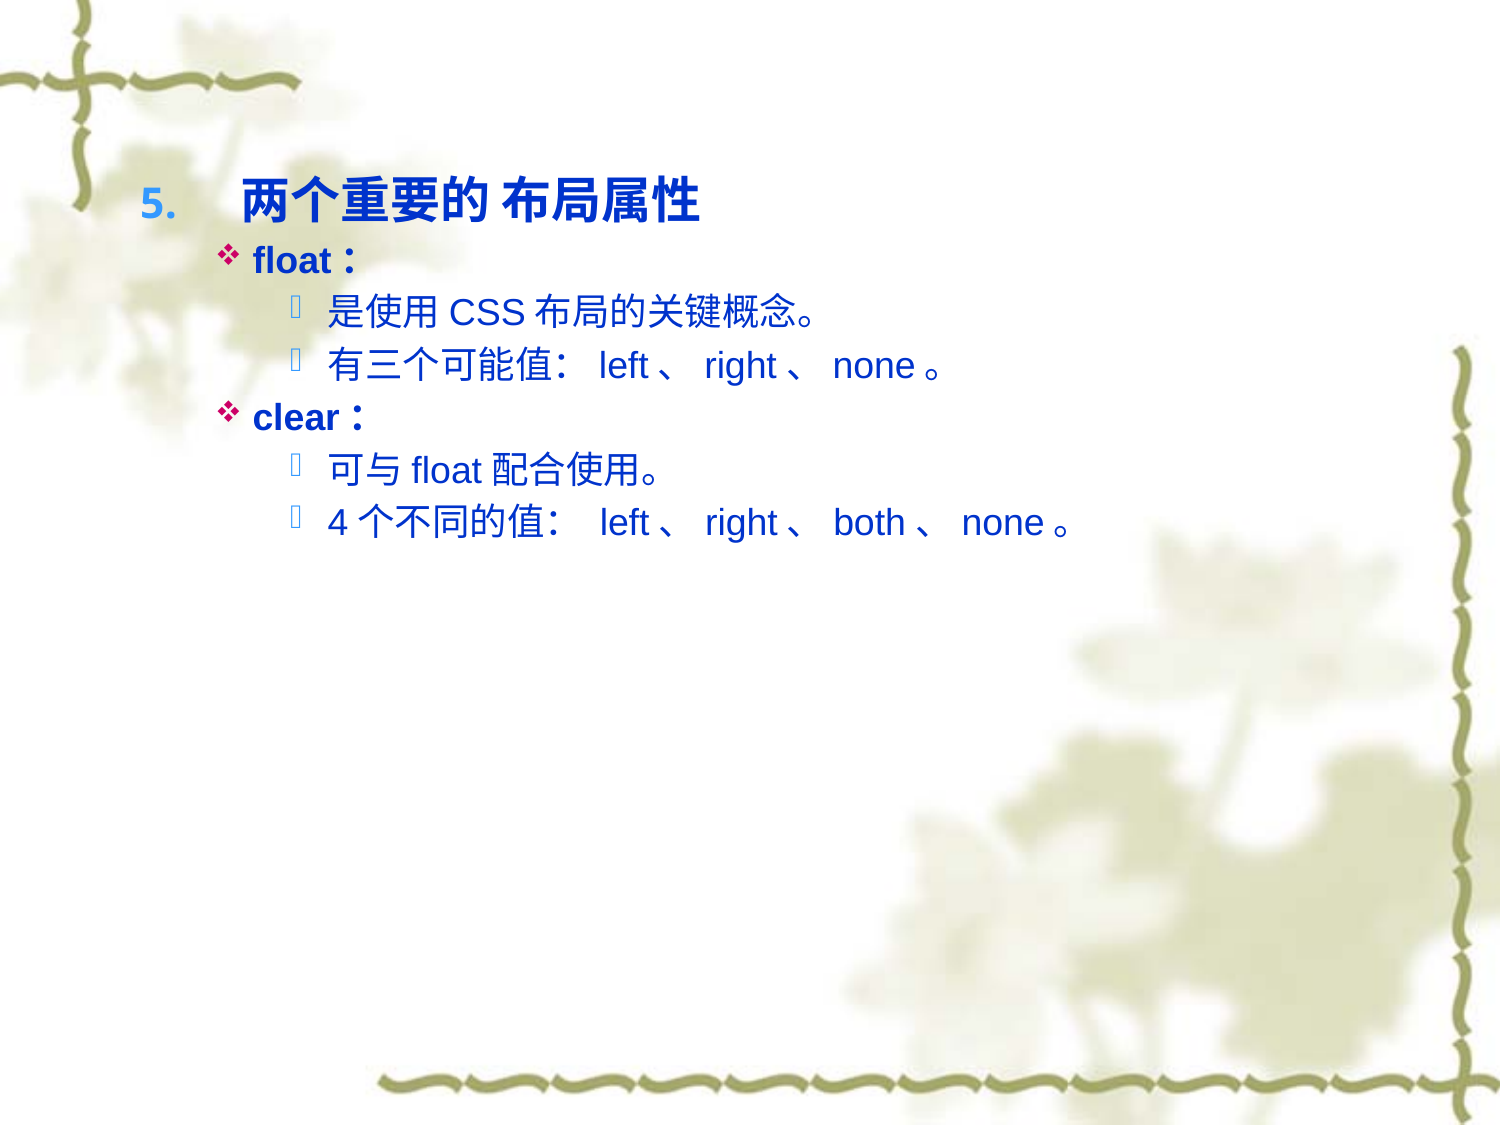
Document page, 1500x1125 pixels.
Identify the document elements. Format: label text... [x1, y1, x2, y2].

list 两个重要的 布局属性 float： 是使用CSS布局的关键概念。 有三个可能值：left、right、none。 clear： 可与float配合使用。 4个不同的值： left、right、both、none。 [49, 148, 1452, 1036]
picture [0, 0, 1500, 1125]
